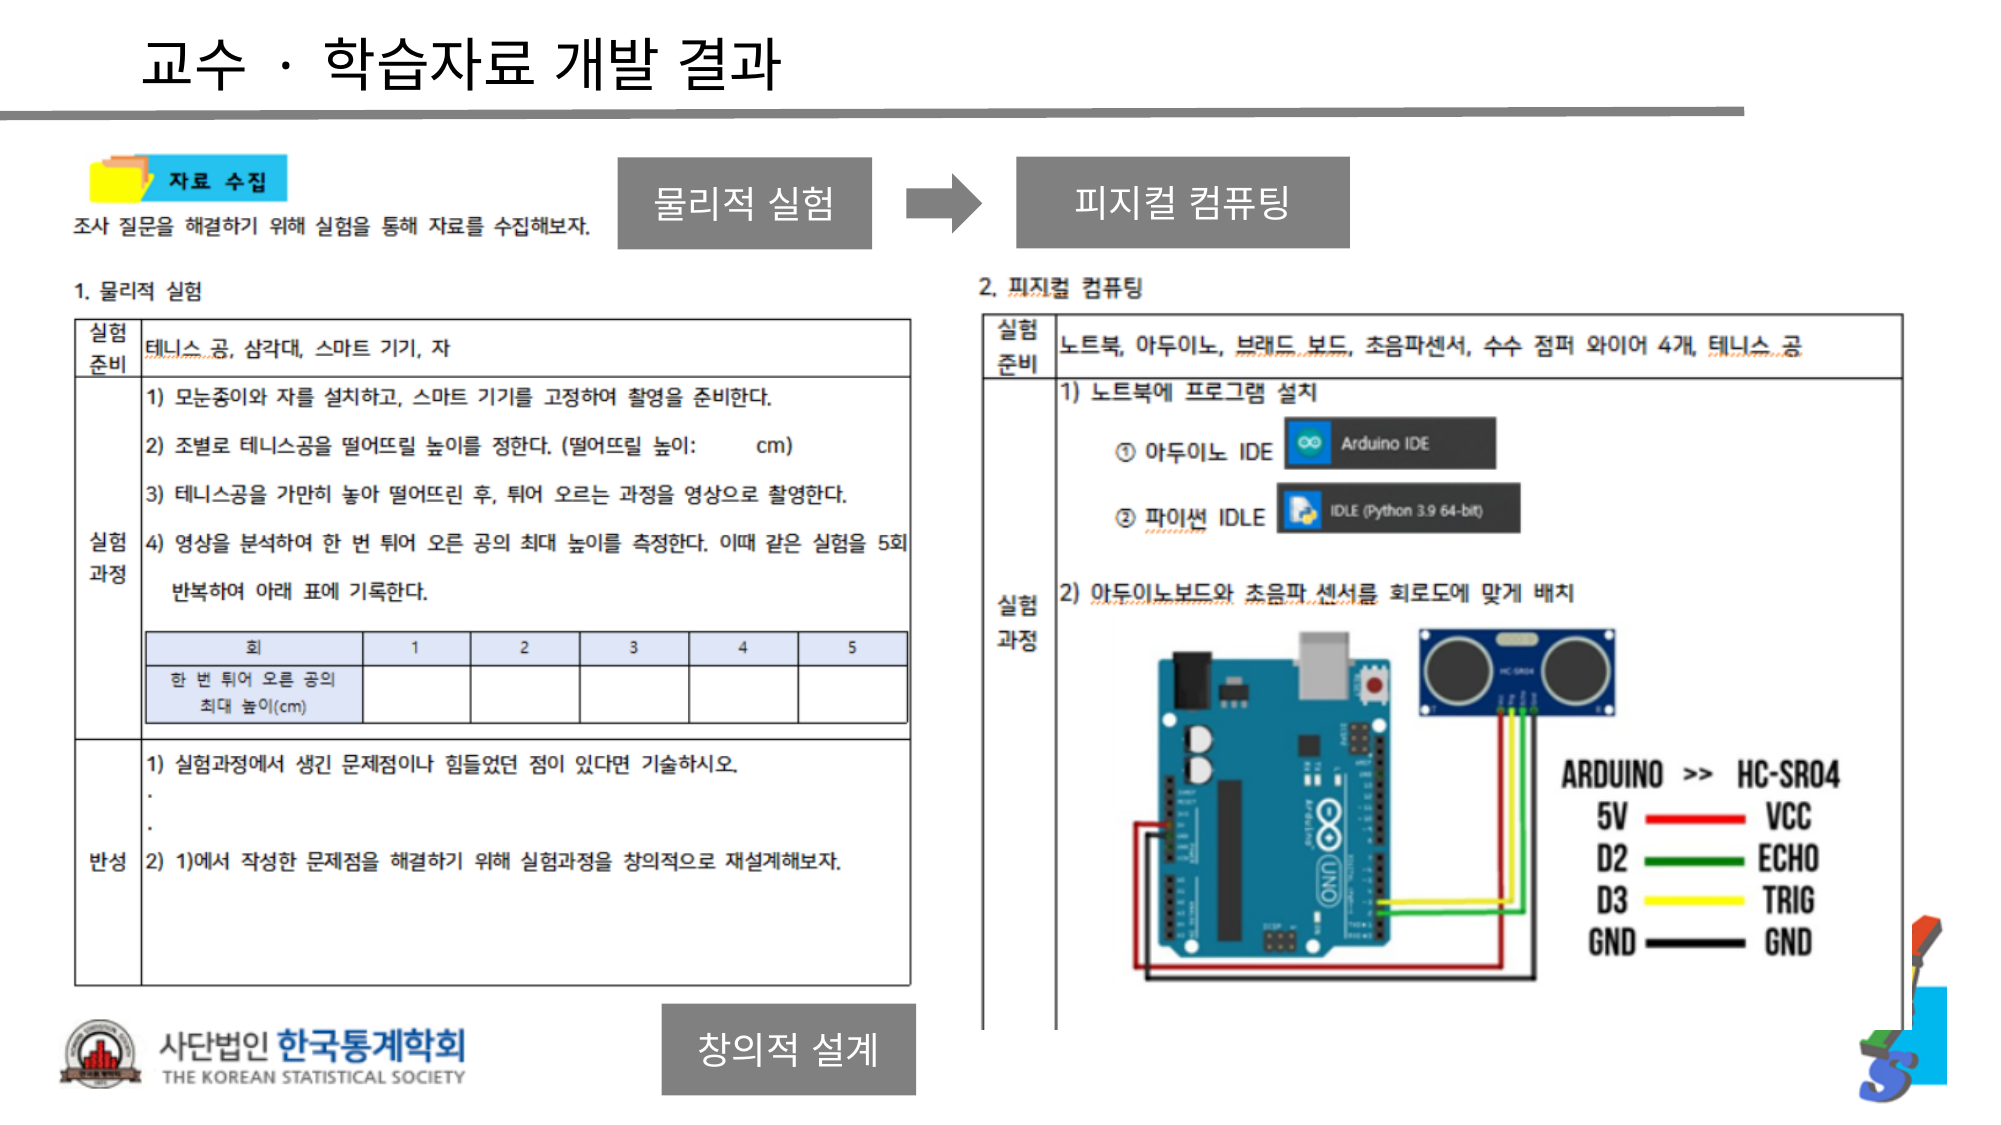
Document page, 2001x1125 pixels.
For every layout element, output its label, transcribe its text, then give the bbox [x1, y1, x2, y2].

text_box [0, 0, 2000, 75]
text_box 창의적 설계 [661, 1003, 917, 1097]
picture [45, 1004, 480, 1100]
picture [72, 152, 917, 992]
text_box 교수 · 학습자료 개발 결과 [125, 75, 1851, 128]
text_box [917, 170, 984, 236]
text_box 피지컬 컴퓨팅 [1015, 156, 1351, 249]
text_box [0, 111, 1745, 116]
picture [972, 265, 1947, 1107]
